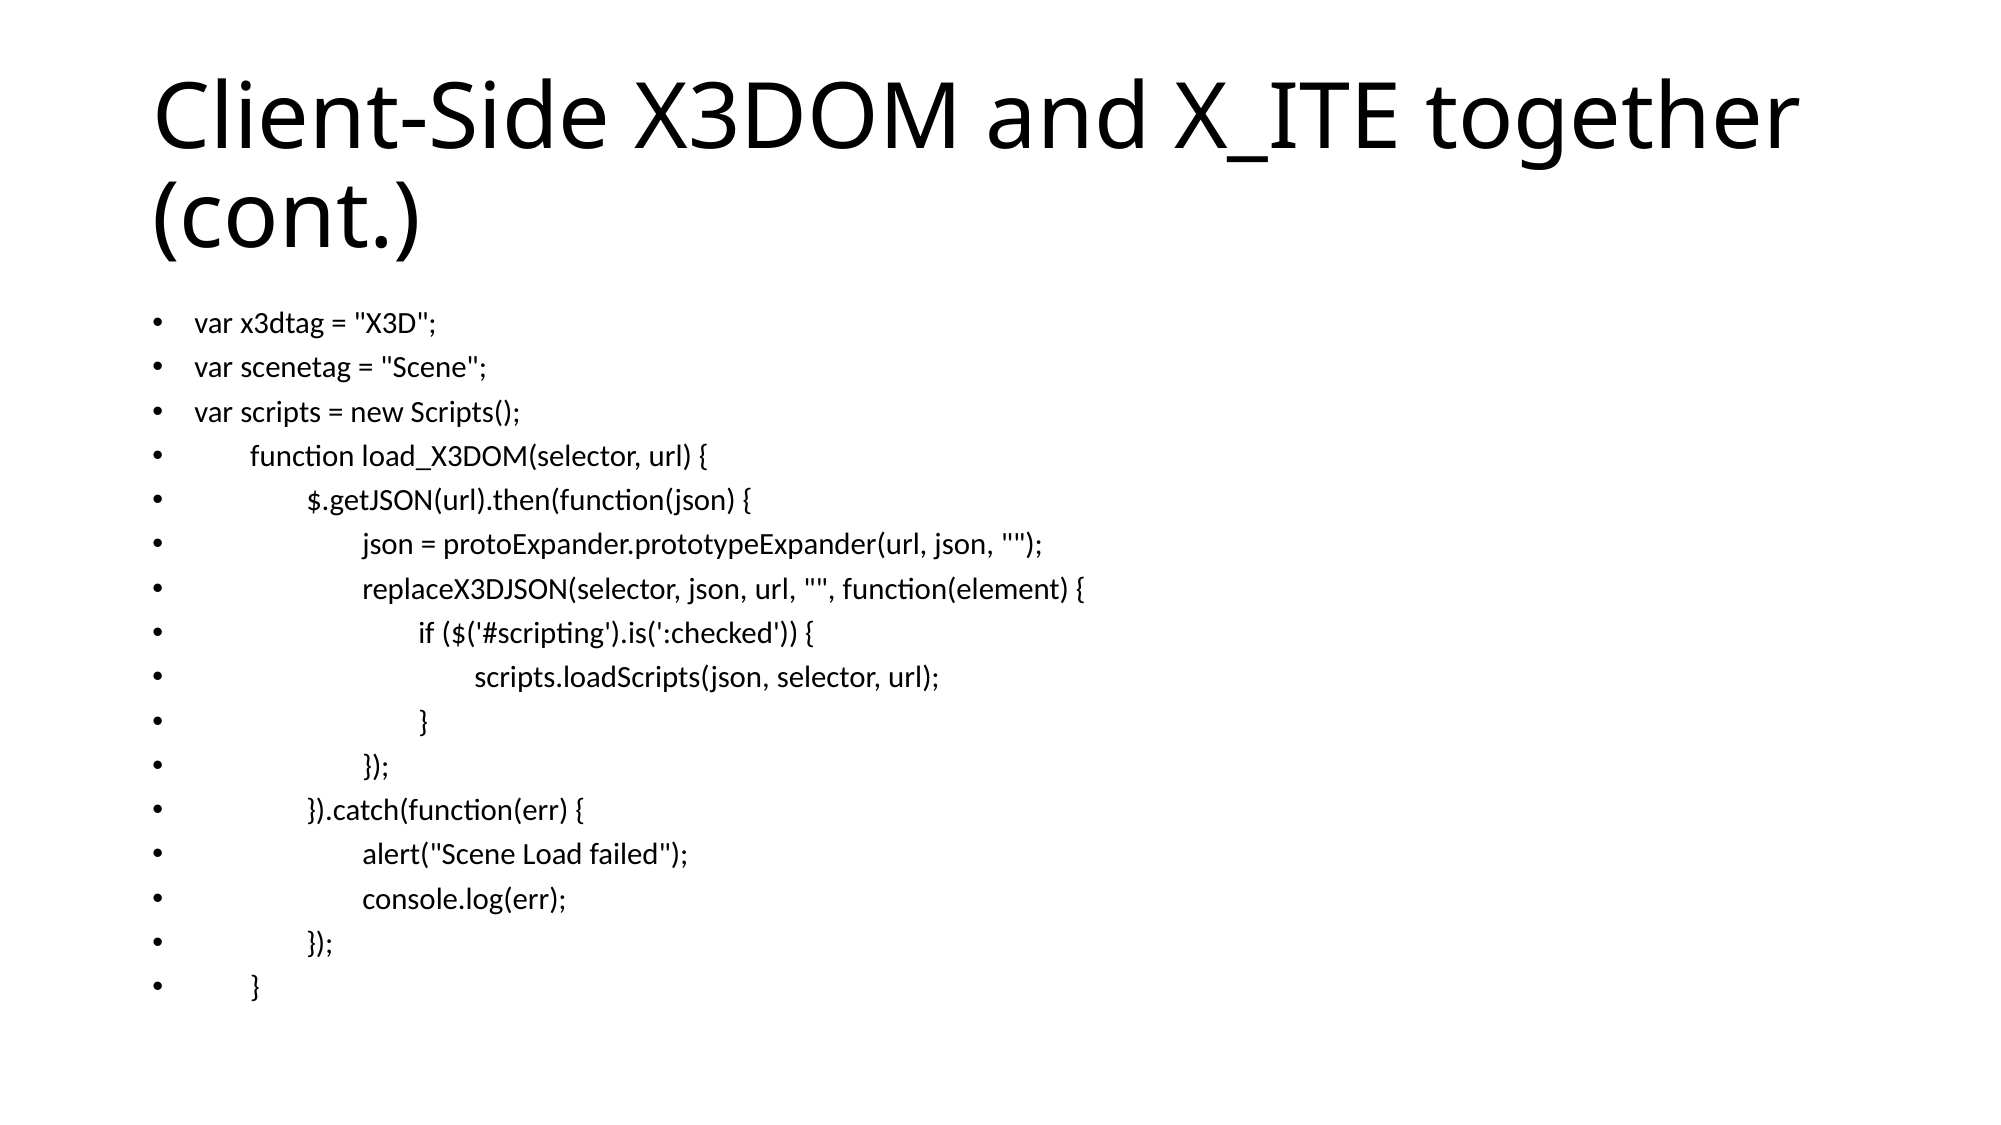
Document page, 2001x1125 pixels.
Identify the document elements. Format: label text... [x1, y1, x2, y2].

list var x3dtag = "X3D"; var scenetag = "Scene"; var scripts = new Scripts(); function load_X3DOM(selector, url) { $.getJSON(url).then(function(json) { json = protoExpander.prototypeExpander(url, json, ""); replaceX3DJSON(selector, json, url, "", function(element) { if ($('#scripting').is(':checked')) { scripts.loadScripts(json, selector, url); } }); }).catch(function(err) { alert("Scene Load failed"); console.log(err); }); } [137, 299, 1863, 1014]
title Client-Side X3DOM and X_ITE together (cont.) [137, 59, 1863, 278]
